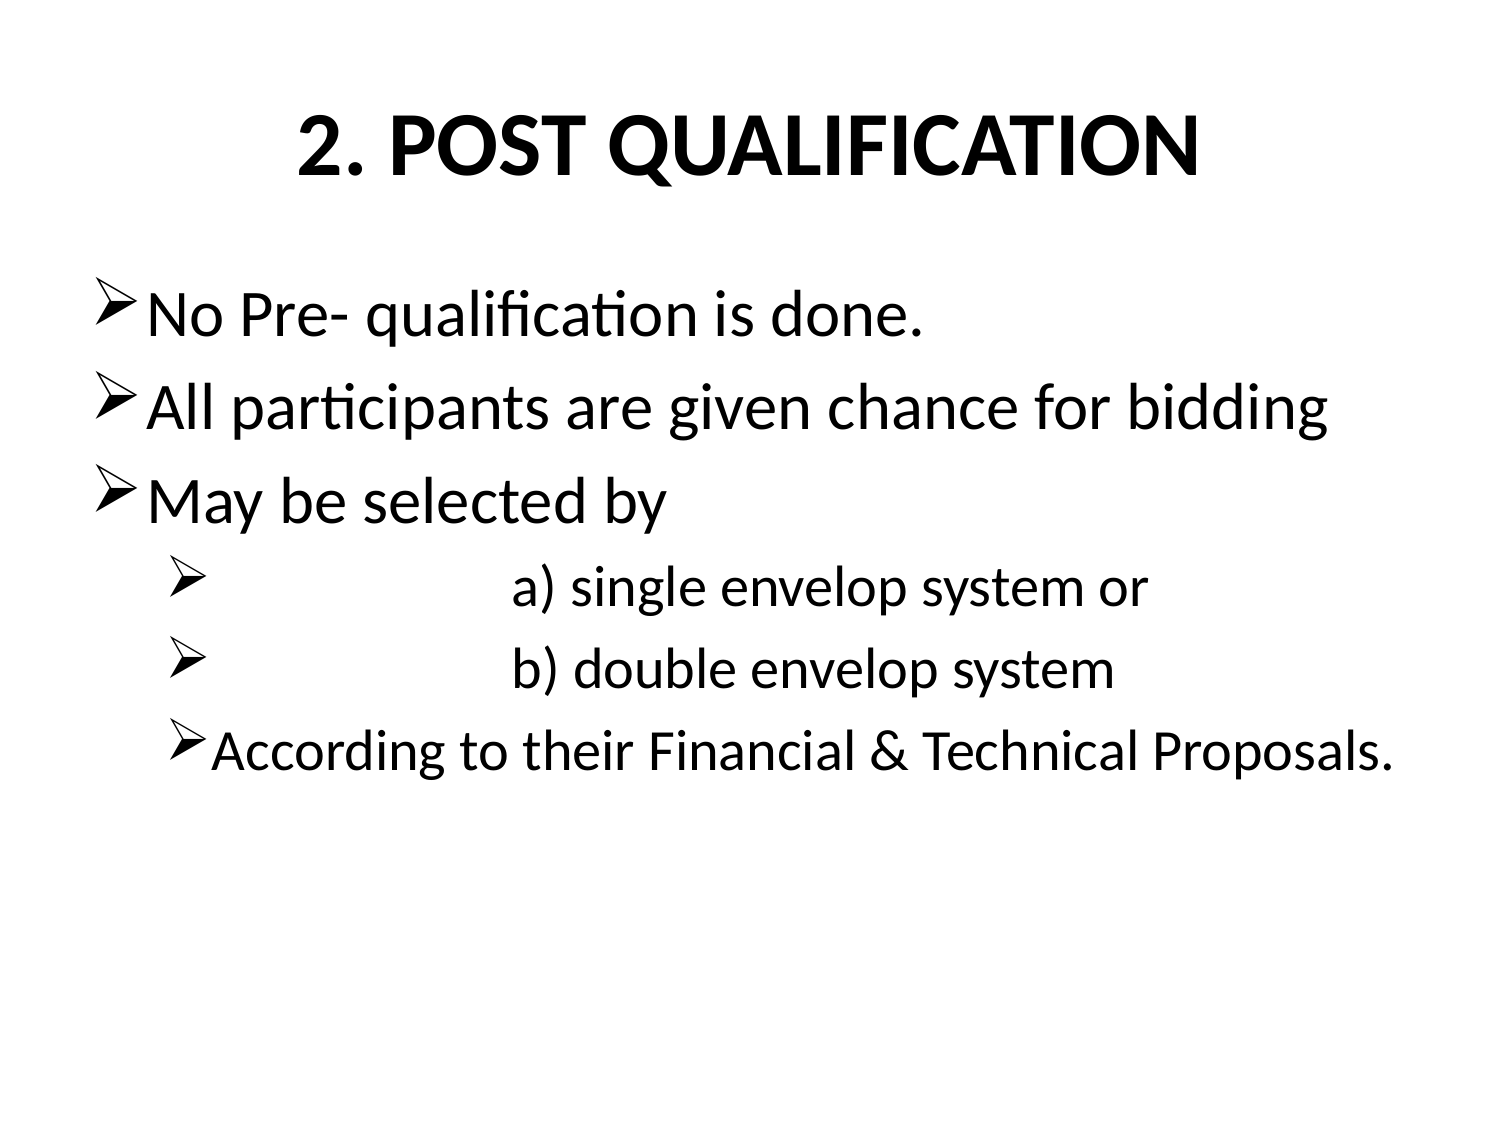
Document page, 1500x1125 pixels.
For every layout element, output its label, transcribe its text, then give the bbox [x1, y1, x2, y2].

list No Pre- qualification is done. All participants are given chance for bidding May be selected by a) single envelop system or b) double envelop system According to their Financial & Technical Proposals. [75, 262, 1425, 1005]
title 2. POST QUALIFICATION [75, 45, 1425, 233]
